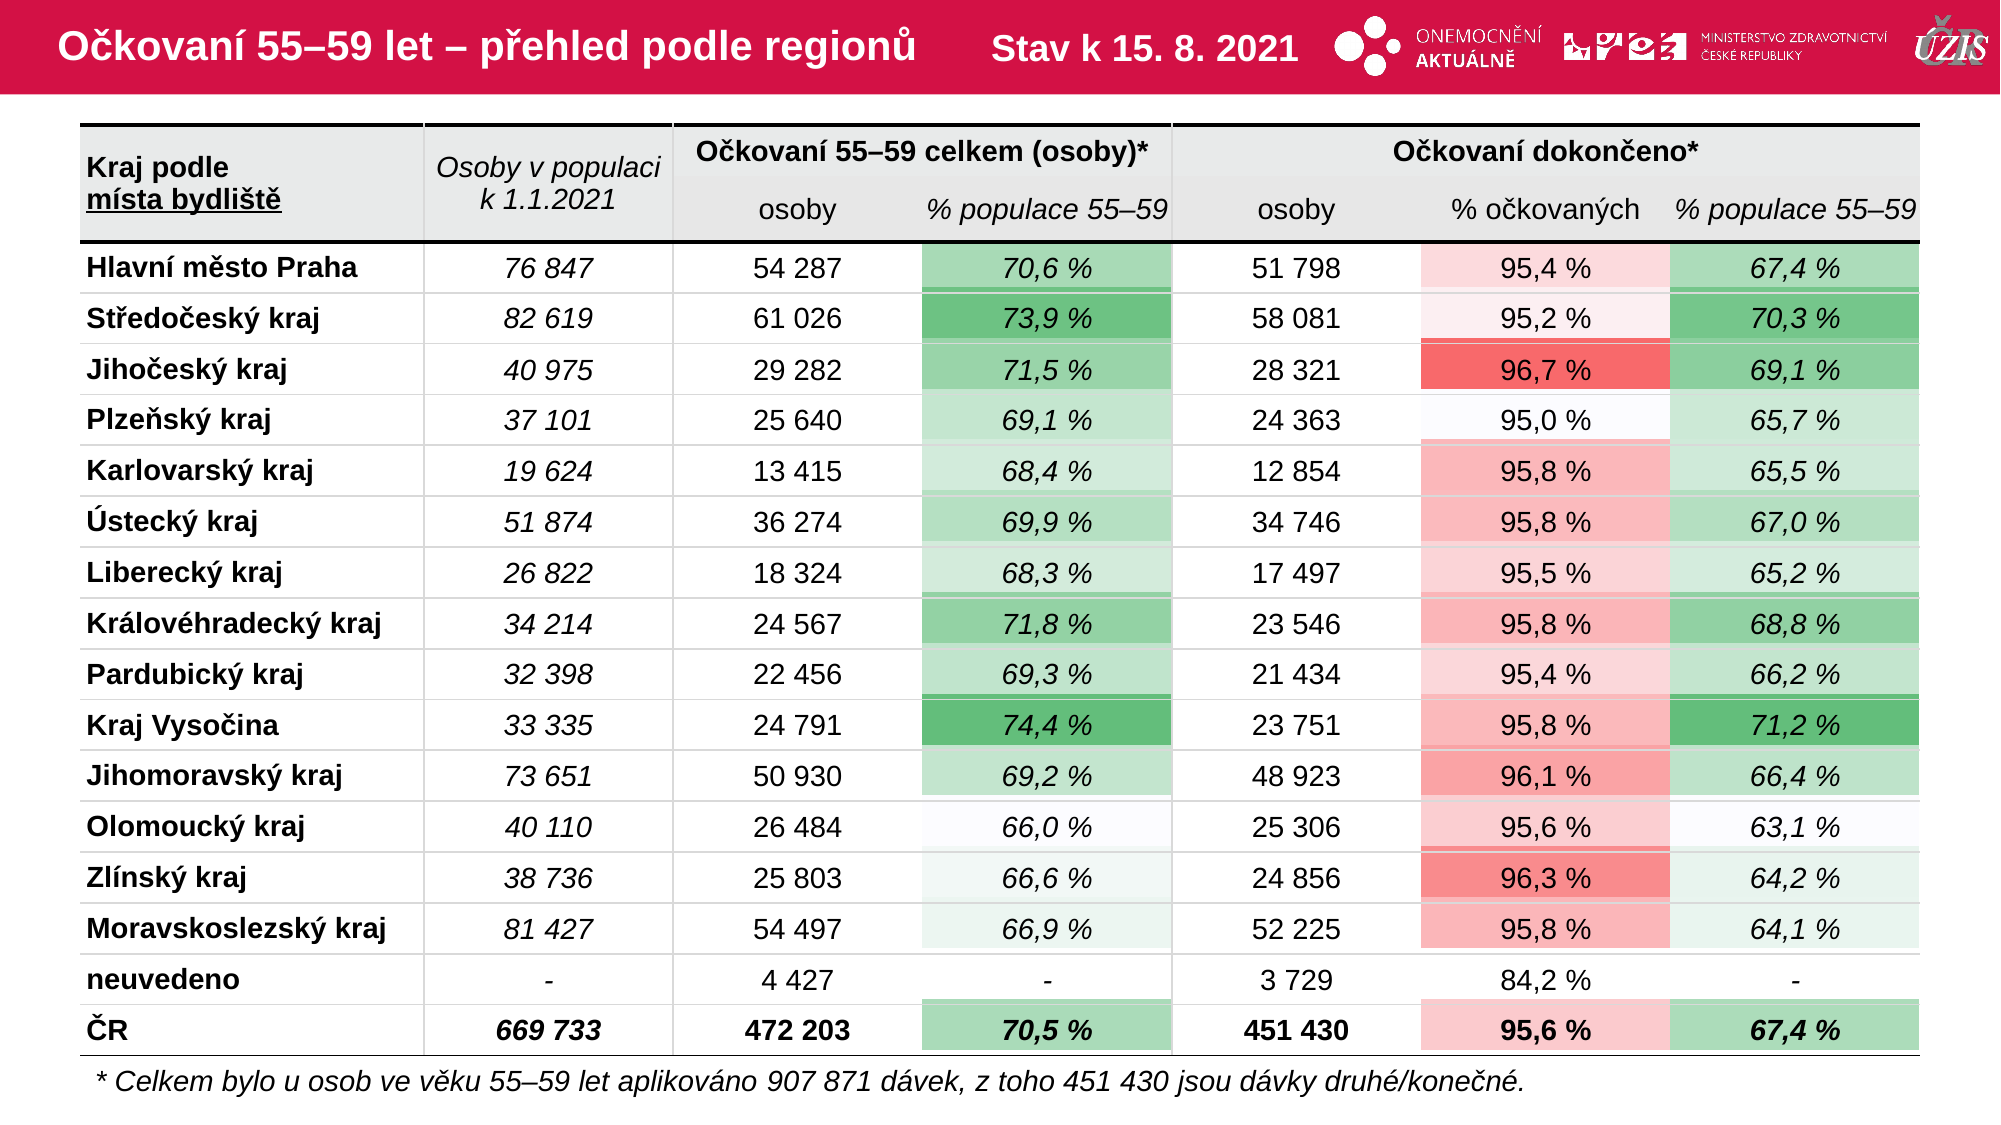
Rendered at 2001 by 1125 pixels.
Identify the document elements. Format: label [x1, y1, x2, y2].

table_cell [1173, 650, 1920, 699]
table_cell [425, 904, 672, 953]
table_cell [425, 244, 672, 292]
text_box [80, 1055, 1871, 1105]
table_cell [674, 176, 1171, 240]
table_cell [674, 650, 1171, 699]
table_cell [80, 904, 423, 953]
table_cell [425, 650, 672, 699]
table_cell [80, 497, 423, 546]
table_cell [674, 244, 1171, 292]
table_cell [425, 1005, 672, 1055]
table_cell [674, 751, 1171, 800]
table_header [80, 127, 423, 240]
table_cell [1173, 1005, 1920, 1055]
picture [1915, 15, 1989, 66]
table_cell [1173, 904, 1920, 953]
table_cell [425, 548, 672, 597]
table_cell [1173, 548, 1920, 597]
table_cell [80, 1005, 423, 1055]
table_cell [80, 599, 423, 648]
table_cell [80, 955, 423, 1004]
table_cell [425, 955, 672, 1004]
table_cell [80, 802, 423, 851]
table_cell [674, 446, 1171, 495]
table_cell [1173, 751, 1920, 800]
table_cell [674, 1005, 1171, 1055]
table_cell [1173, 497, 1920, 546]
table_cell [1173, 344, 1920, 394]
table_cell [80, 344, 423, 394]
table_cell [80, 294, 423, 343]
table_cell [674, 955, 1171, 1004]
table_cell [674, 344, 1171, 394]
table_cell [1173, 802, 1920, 851]
table_cell [674, 395, 1171, 444]
table_cell [80, 244, 423, 292]
table_cell [425, 294, 672, 343]
table_cell [80, 751, 423, 800]
table_cell [425, 497, 672, 546]
table_cell [674, 548, 1171, 597]
table_cell [674, 802, 1171, 851]
table_cell [674, 599, 1171, 648]
table_cell [80, 700, 423, 749]
table_cell [674, 904, 1171, 953]
table_cell [425, 344, 672, 394]
table_cell [425, 599, 672, 648]
table_cell [425, 700, 672, 749]
table_cell [1173, 599, 1920, 648]
table_cell [674, 294, 1171, 343]
table_cell [80, 548, 423, 597]
table_header [1173, 127, 1920, 176]
table_cell [1173, 853, 1920, 902]
table_cell [80, 650, 423, 699]
table_cell [1173, 294, 1920, 343]
table_cell [425, 802, 672, 851]
table_cell [425, 853, 672, 902]
text_box [976, 16, 1421, 77]
table_cell [425, 395, 672, 444]
title [42, 0, 1262, 95]
table_cell [1173, 395, 1920, 444]
picture [1421, 16, 1542, 76]
table_cell [674, 853, 1171, 902]
table_cell [425, 751, 672, 800]
table_cell [80, 395, 423, 444]
table_cell [425, 446, 672, 495]
picture [1563, 31, 1888, 60]
table_header [425, 127, 672, 240]
table_cell [80, 853, 423, 902]
table_cell [1173, 176, 1920, 240]
table_cell [1173, 446, 1920, 495]
table_cell [674, 497, 1171, 546]
table_header [674, 127, 1171, 176]
table_cell [80, 446, 423, 495]
table_cell [1173, 955, 1920, 1004]
table_cell [674, 700, 1171, 749]
table_cell [1173, 244, 1920, 292]
table_cell [1173, 700, 1920, 749]
